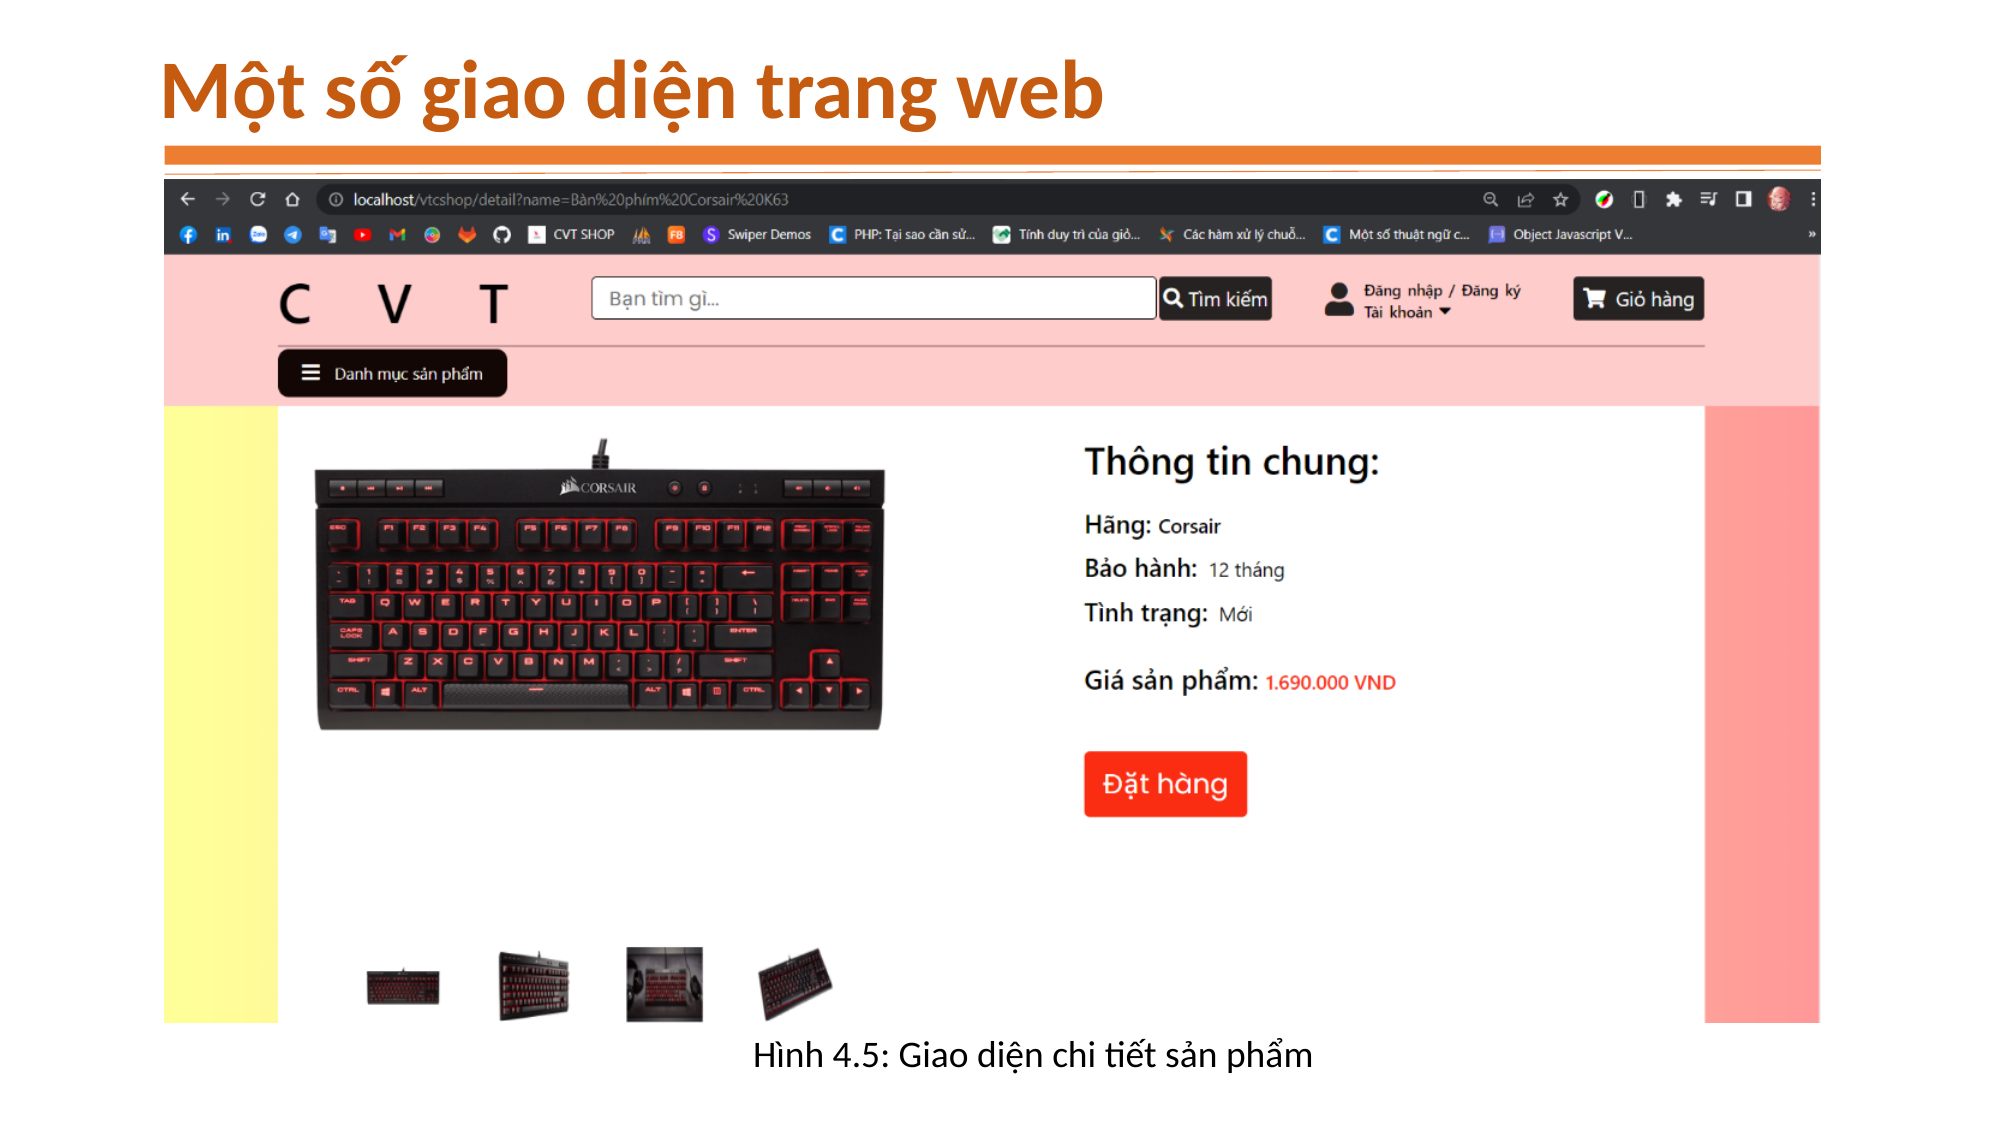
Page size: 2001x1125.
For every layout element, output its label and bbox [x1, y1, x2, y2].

text_box [164, 179, 1821, 1083]
text_box [145, 27, 1821, 175]
